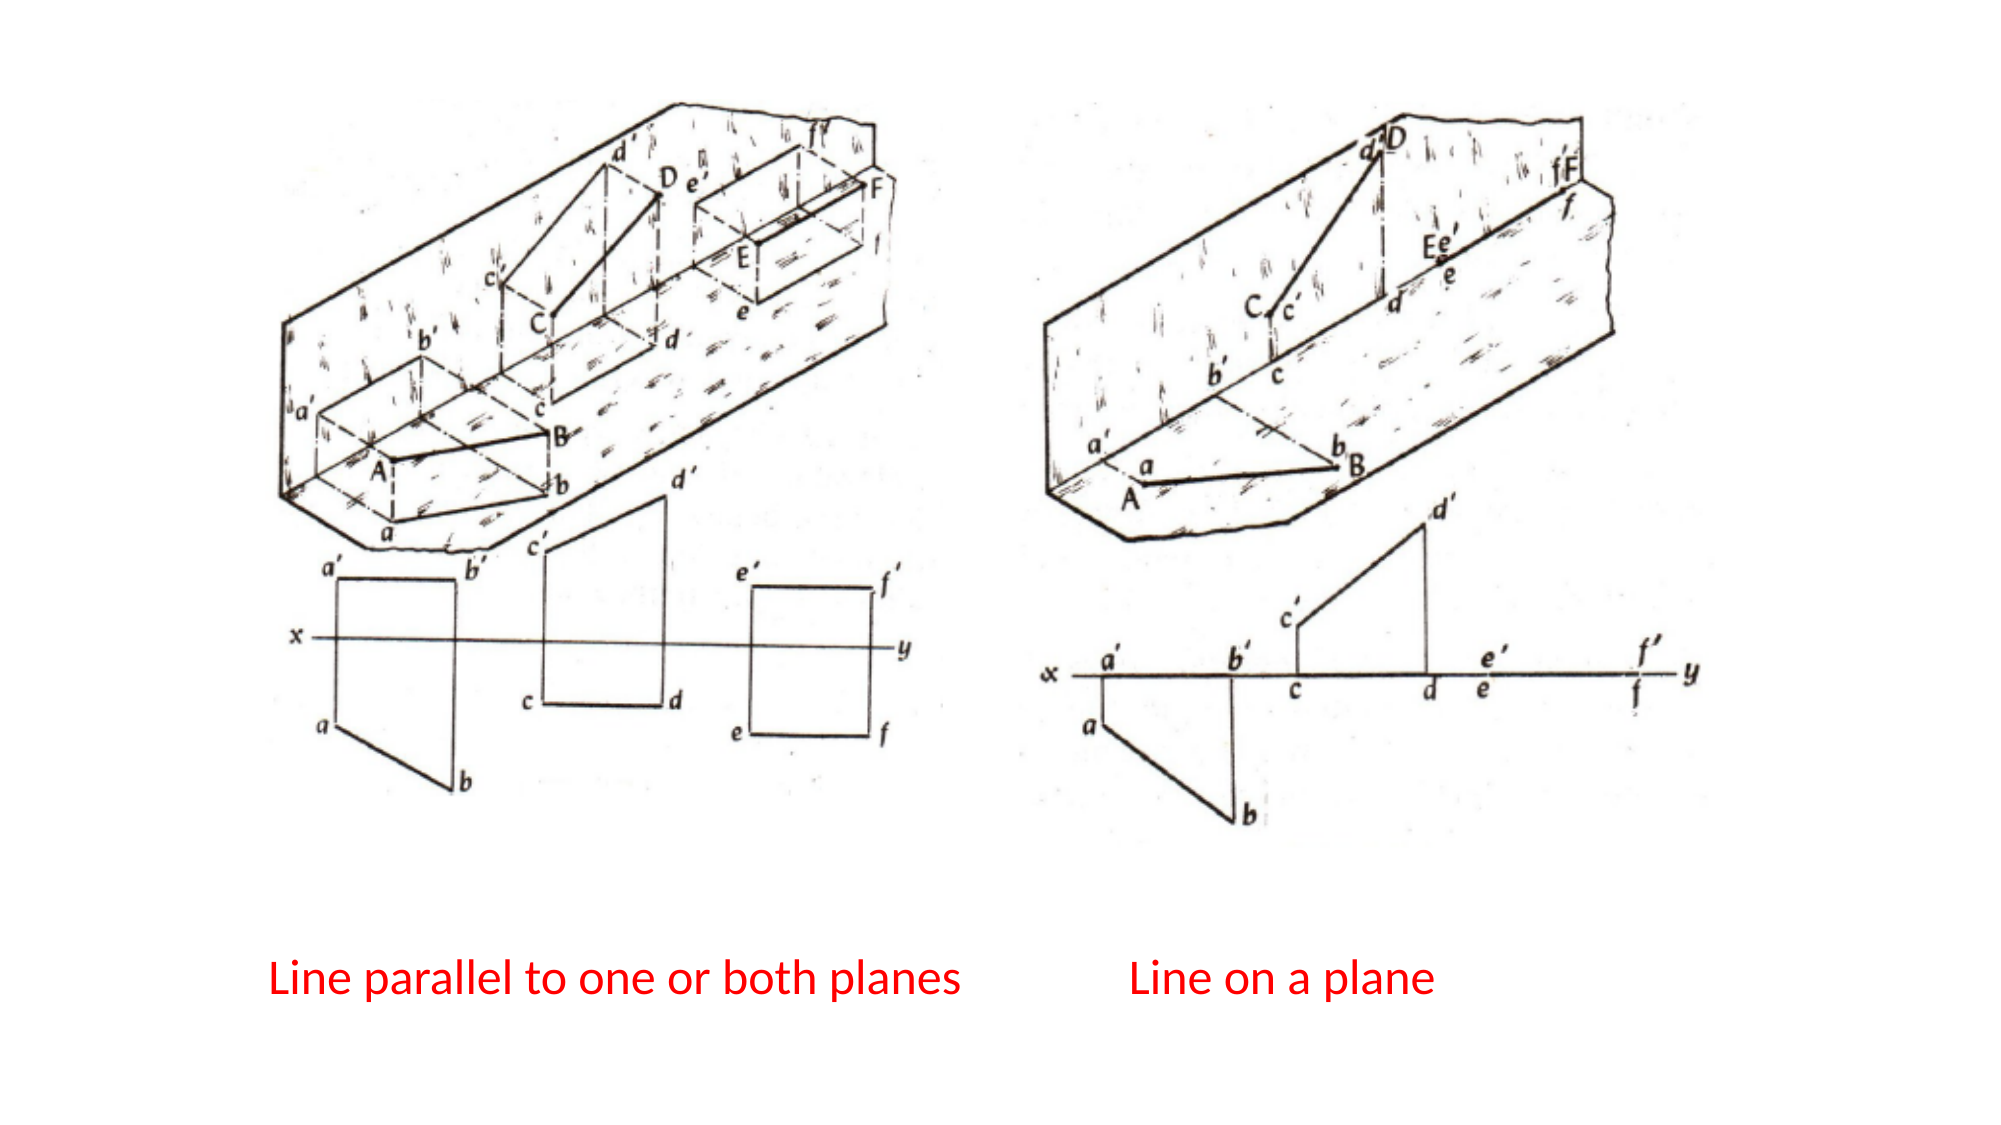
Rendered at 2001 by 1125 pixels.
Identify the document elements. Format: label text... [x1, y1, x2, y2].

picture [1014, 99, 1750, 875]
text_box Line parallel to one or both planes [253, 937, 977, 1013]
text_box Line on a plane [1114, 937, 1451, 1013]
picture [249, 99, 943, 825]
